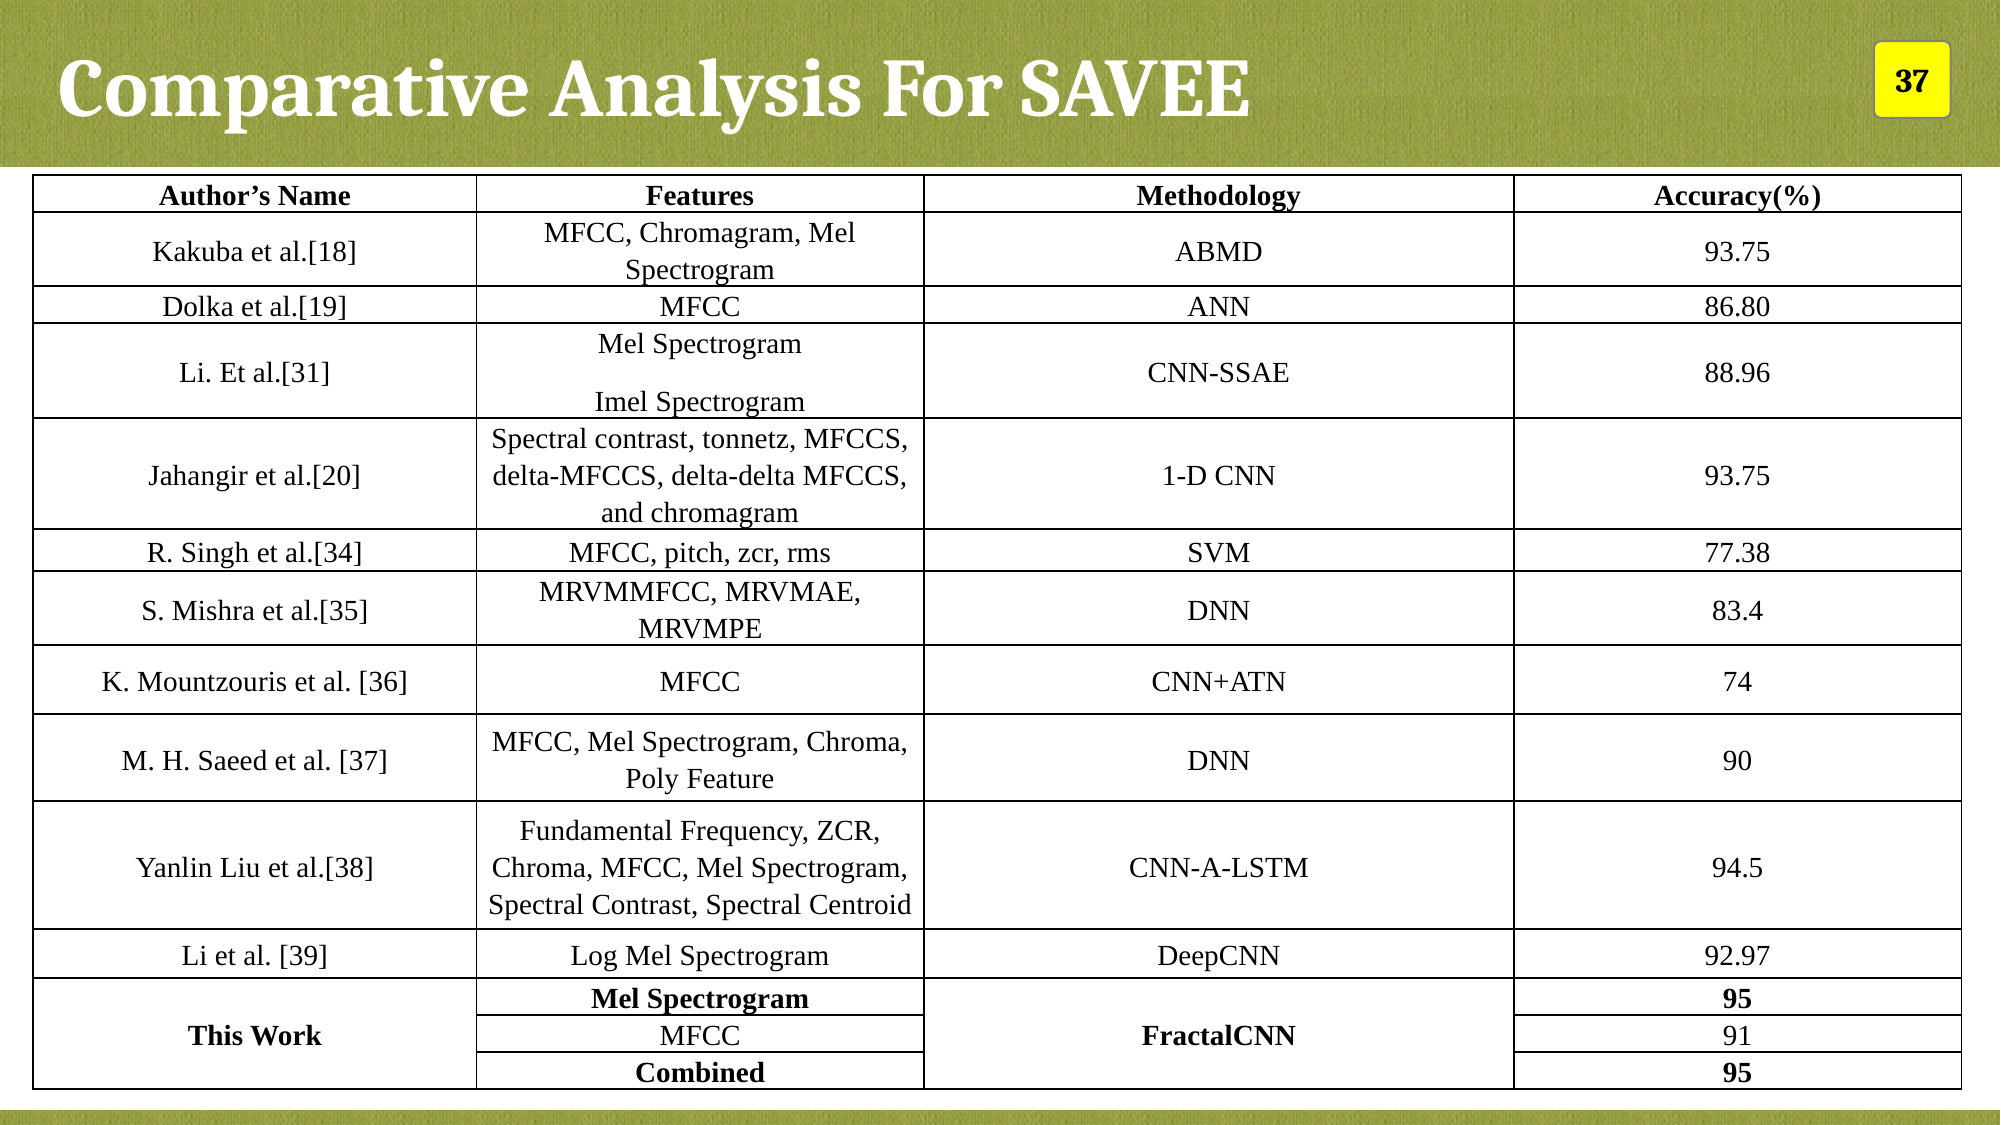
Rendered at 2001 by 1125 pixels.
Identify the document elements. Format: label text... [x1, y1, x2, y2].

table_cell Spectral contrast, tonnetz, MFCCS, delta-MFCCS, delta-delta MFCCS, and chromagram [477, 419, 923, 528]
table_cell Kakuba et al.[18] [34, 213, 476, 285]
table_cell 77.38 [1515, 530, 1961, 570]
table_cell SVM [925, 530, 1513, 570]
table_cell MFCC [477, 646, 923, 713]
table_cell Dolka et al.[19] [34, 287, 476, 322]
table_cell Li et al. [39] [34, 930, 476, 977]
table_cell MFCC, pitch, zcr, rms [477, 530, 923, 570]
table_cell MFCC, Chromagram, Mel Spectrogram [477, 213, 923, 285]
table_cell K. Mountzouris et al. [36] [34, 646, 476, 713]
text_box Comparative Analysis For SAVEE [0, 0, 2000, 168]
table_cell MFCC [477, 287, 923, 322]
table_cell DeepCNN [925, 930, 1513, 977]
table_header Accuracy(%) [1515, 176, 1961, 211]
table_cell MFCC, Mel Spectrogram, Chroma, Poly Feature [477, 715, 923, 800]
table_cell FractalCNN [925, 979, 1513, 1088]
table_cell 92.97 [1515, 930, 1961, 977]
table_cell MRVMMFCC, MRVMAE, MRVMPE [477, 572, 923, 644]
table_cell 1-D CNN [925, 419, 1513, 528]
table_cell 74 [1515, 646, 1961, 713]
table_cell S. Mishra et al.[35] [34, 572, 476, 644]
table_cell 95 [1515, 1053, 1961, 1088]
table_cell This Work [34, 979, 476, 1088]
text_box [0, 1110, 2000, 1125]
table_cell R. Singh et al.[34] [34, 530, 476, 570]
table_cell 83.4 [1515, 572, 1961, 644]
table_cell ABMD [925, 213, 1513, 285]
text_box [3, 177, 2000, 1111]
table_cell 93.75 [1515, 213, 1961, 285]
table_cell M. H. Saeed et al. [37] [34, 715, 476, 800]
table_cell 93.75 [1515, 419, 1961, 528]
table_cell 90 [1515, 715, 1961, 800]
table_cell 91 [1515, 1016, 1961, 1051]
table_cell 88.96 [1515, 324, 1961, 417]
table_header Author’s Name [34, 176, 476, 211]
table_cell 86.80 [1515, 287, 1961, 322]
table_cell Mel Spectrogram Imel Spectrogram [477, 324, 923, 417]
table_cell Mel Spectrogram [477, 979, 923, 1014]
table_header Features [477, 176, 923, 211]
table_cell MFCC [477, 1016, 923, 1051]
table_cell CNN-A-LSTM [925, 802, 1513, 928]
table_cell 94.5 [1515, 802, 1961, 928]
table_cell CNN-SSAE [925, 324, 1513, 417]
table_cell 95 [1515, 979, 1961, 1014]
table_cell DNN [925, 572, 1513, 644]
table_cell Li. Et al.[31] [34, 324, 476, 417]
table_cell CNN+ATN [925, 646, 1513, 713]
table_header Methodology [925, 176, 1513, 211]
table_cell Yanlin Liu et al.[38] [34, 802, 476, 928]
table_cell ANN [925, 287, 1513, 322]
table_cell Fundamental Frequency, ZCR, Chroma, MFCC, Mel Spectrogram, Spectral Contrast, Spectral Centroid [477, 802, 923, 928]
table_cell Log Mel Spectrogram [477, 930, 923, 977]
table_cell Combined [477, 1053, 923, 1088]
table_cell DNN [925, 715, 1513, 800]
text_box 37 [1872, 40, 1952, 119]
table_cell Jahangir et al.[20] [34, 419, 476, 528]
